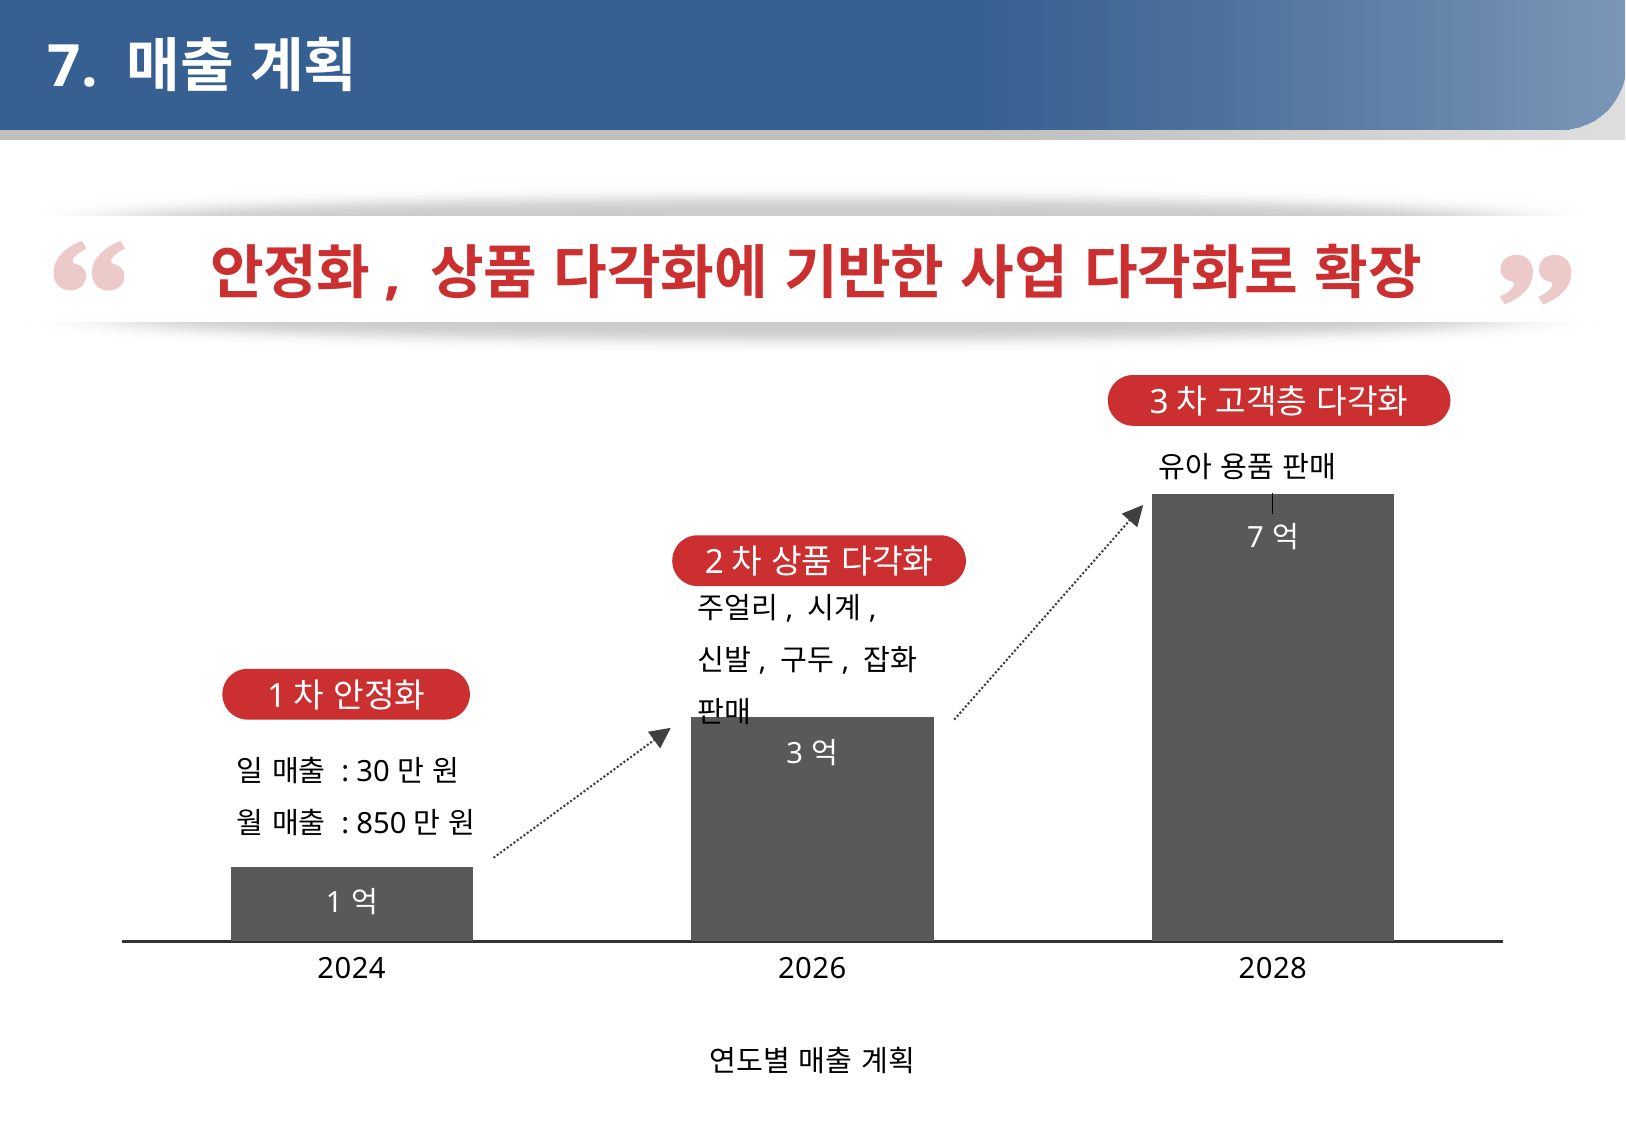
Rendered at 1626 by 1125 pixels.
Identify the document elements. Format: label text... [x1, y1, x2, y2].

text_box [493, 727, 671, 858]
chart [92, 407, 1533, 1000]
text_box 3차 고객층 다각화 [1105, 372, 1453, 406]
title 7. 매출 계획 [32, 24, 1439, 102]
text_box 연도별 매출 계획 [531, 1027, 1093, 1085]
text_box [20, 184, 1605, 354]
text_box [953, 504, 1144, 720]
